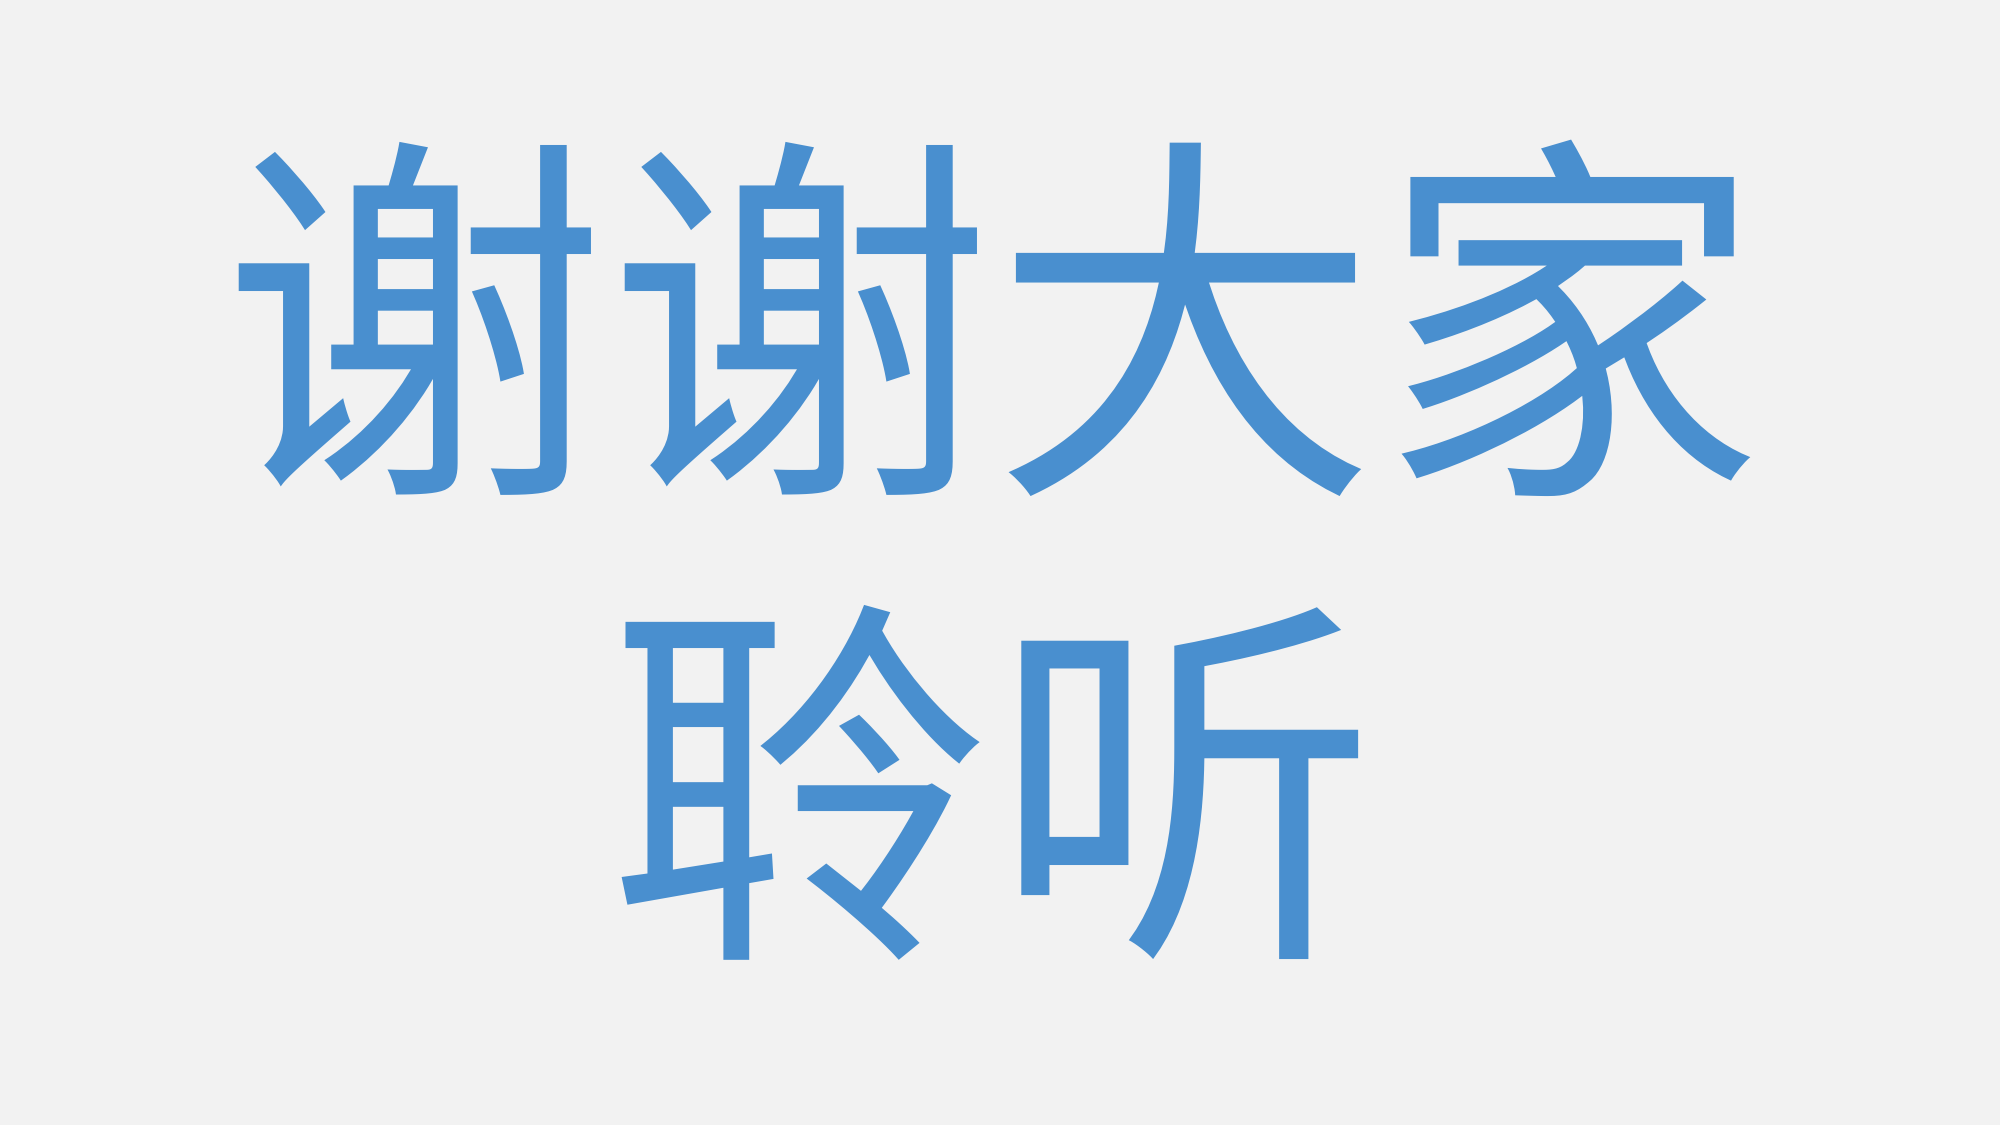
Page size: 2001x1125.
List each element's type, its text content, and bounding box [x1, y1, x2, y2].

text_box 谢谢大家聆听 [115, 73, 1871, 1125]
